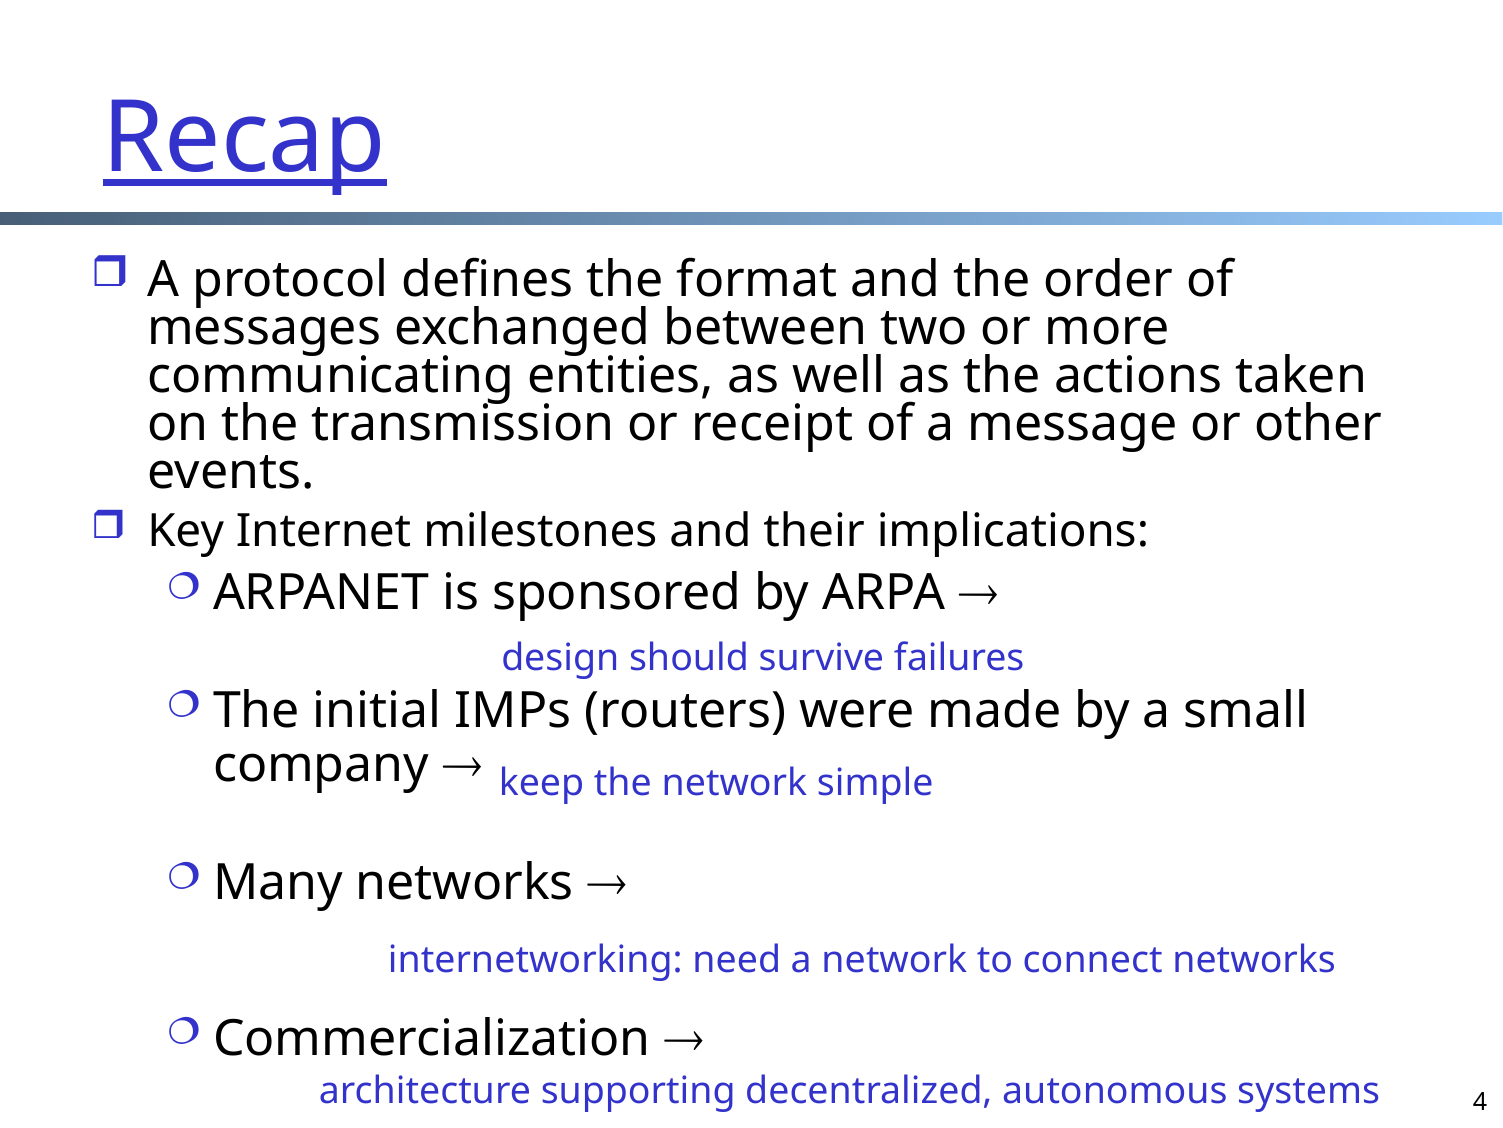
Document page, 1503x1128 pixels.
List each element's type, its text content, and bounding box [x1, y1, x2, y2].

slide_number 4 [1151, 1051, 1503, 1128]
text_box internetworking: need a network to connect networks [298, 932, 1352, 988]
text_box architecture supporting decentralized, autonomous systems [229, 1063, 1396, 1119]
text_box design should survive failures [486, 625, 1041, 686]
text_box keep the network simple [483, 751, 949, 811]
list A protocol defines the format and the order of messages exchanged between two or more communicating entities, as well as the actions taken on the transmission or receipt of a message or other events. Key Internet milestones and their implications: ARPANET is sponsored by ARPA  The initial IMPs (routers) were made by a small company  Many networks  Commercialization  [76, 251, 1428, 1077]
title Recap [87, 37, 1365, 226]
